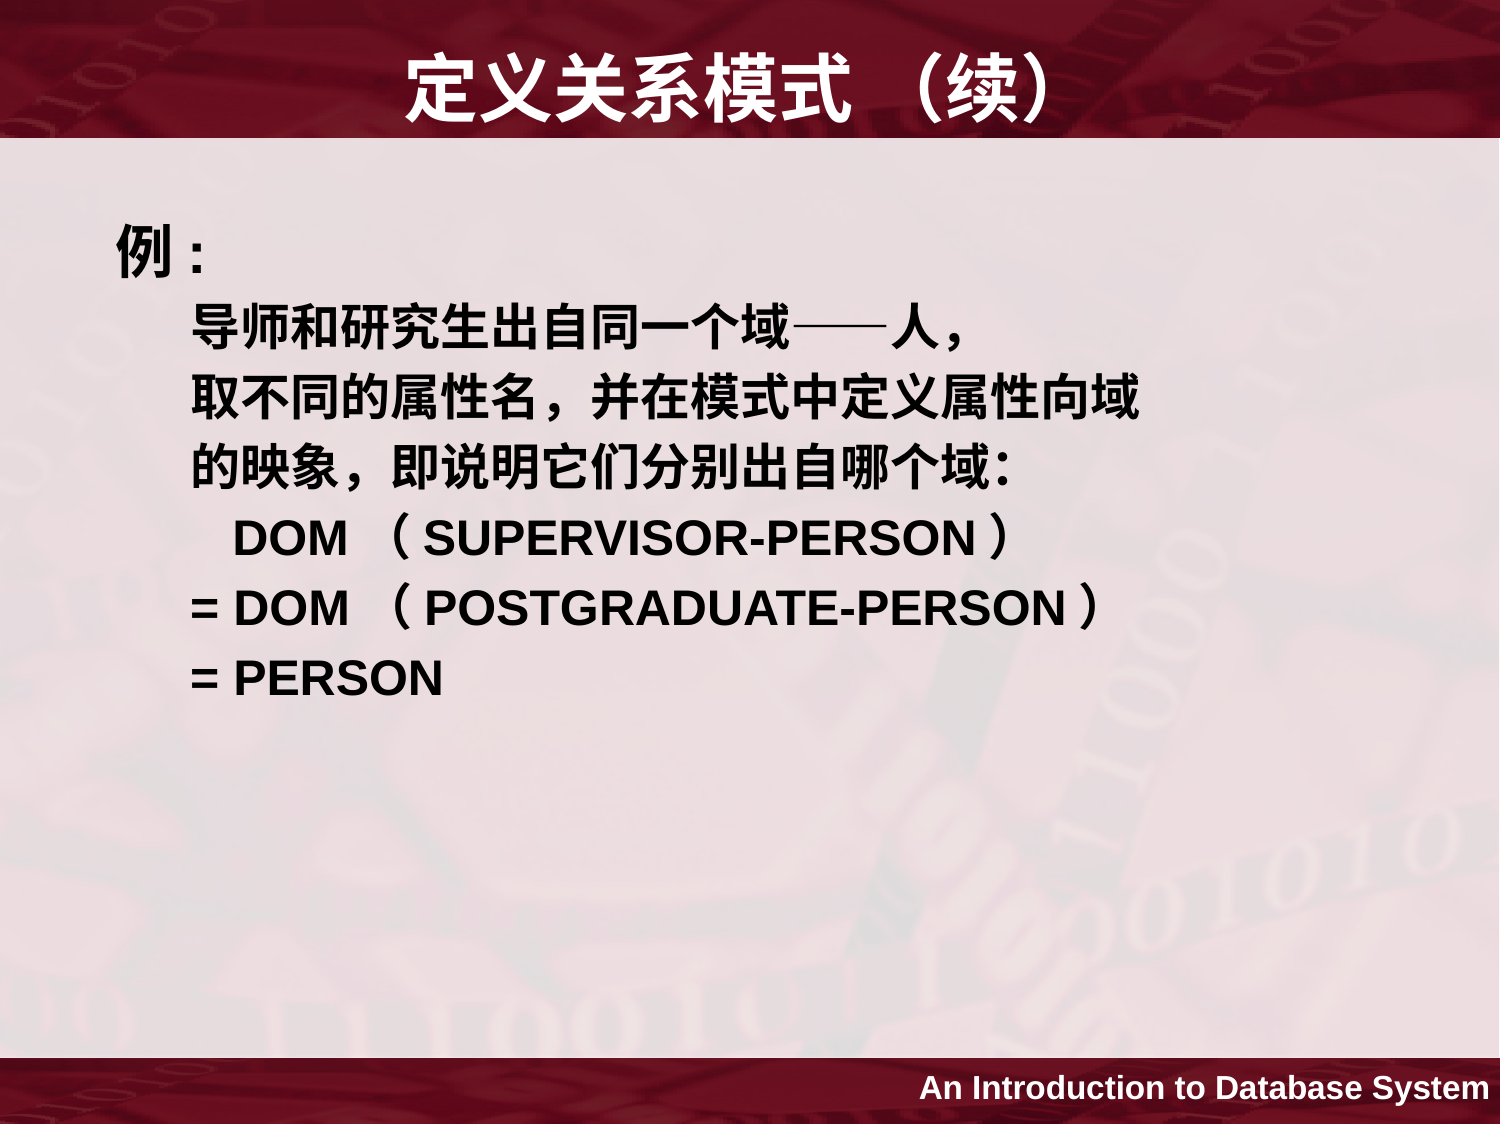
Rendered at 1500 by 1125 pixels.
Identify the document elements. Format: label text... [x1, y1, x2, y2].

title 定义关系模式 （续） [74, 0, 1426, 181]
picture [0, 0, 1500, 1124]
list 例: 导师和研究生出自同一个域——人， 取不同的属性名，并在模式中定义属性向域 的映象，即说明它们分别出自哪个域： DOM（SUPERVISOR-PERSON） = DOM（POSTGRADUATE-PERSON） = PERSON [100, 207, 1459, 978]
